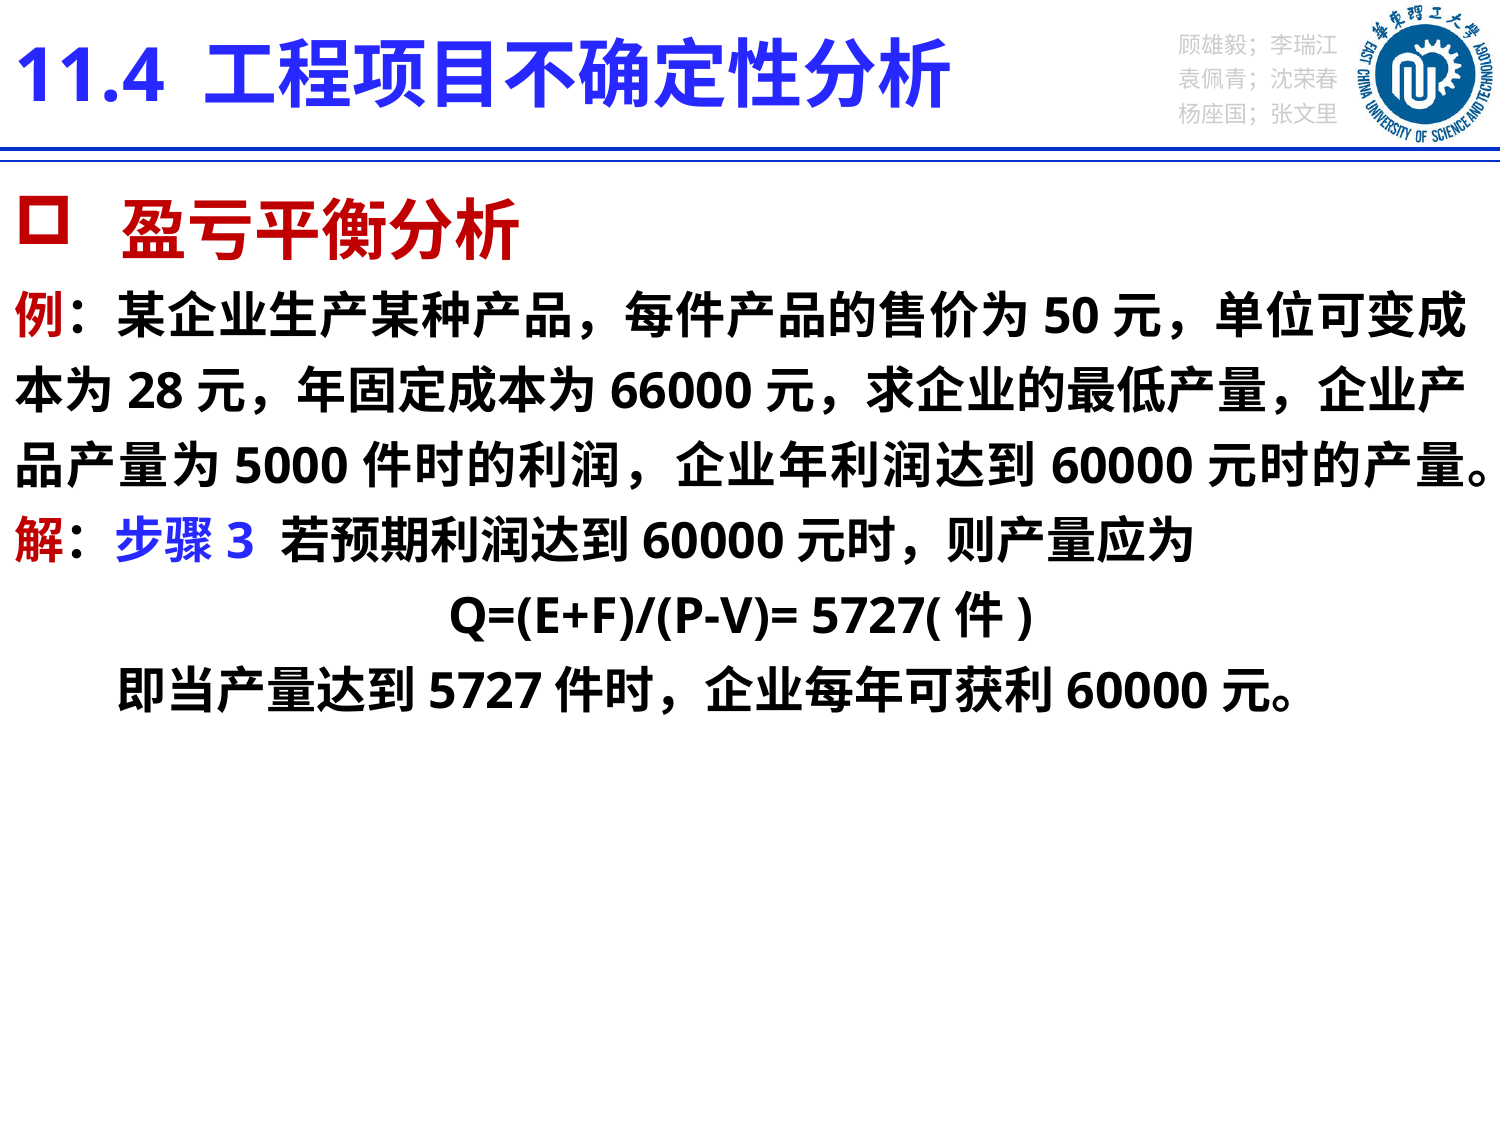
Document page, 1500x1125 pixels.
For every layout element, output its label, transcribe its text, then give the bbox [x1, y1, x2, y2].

text_box 盈亏平衡分析 例：某企业生产某种产品，每件产品的售价为50元，单位可变成本为28元，年固定成本为66000元，求企业的最低产量，企业产品产量为5000件时的利润，企业年利润达到60000元时的产量。 解：步骤3 若预期利润达到60000元时，则产量应为 Q=(E+F)/(P-V)= 5727(件) 即当产量达到5727件时，企业每年可获利60000元。 [0, 160, 1483, 1012]
text_box 11.4 工程项目不确定性分析 [0, 19, 1500, 124]
picture [1353, 3, 1495, 19]
picture [1353, 124, 1495, 145]
